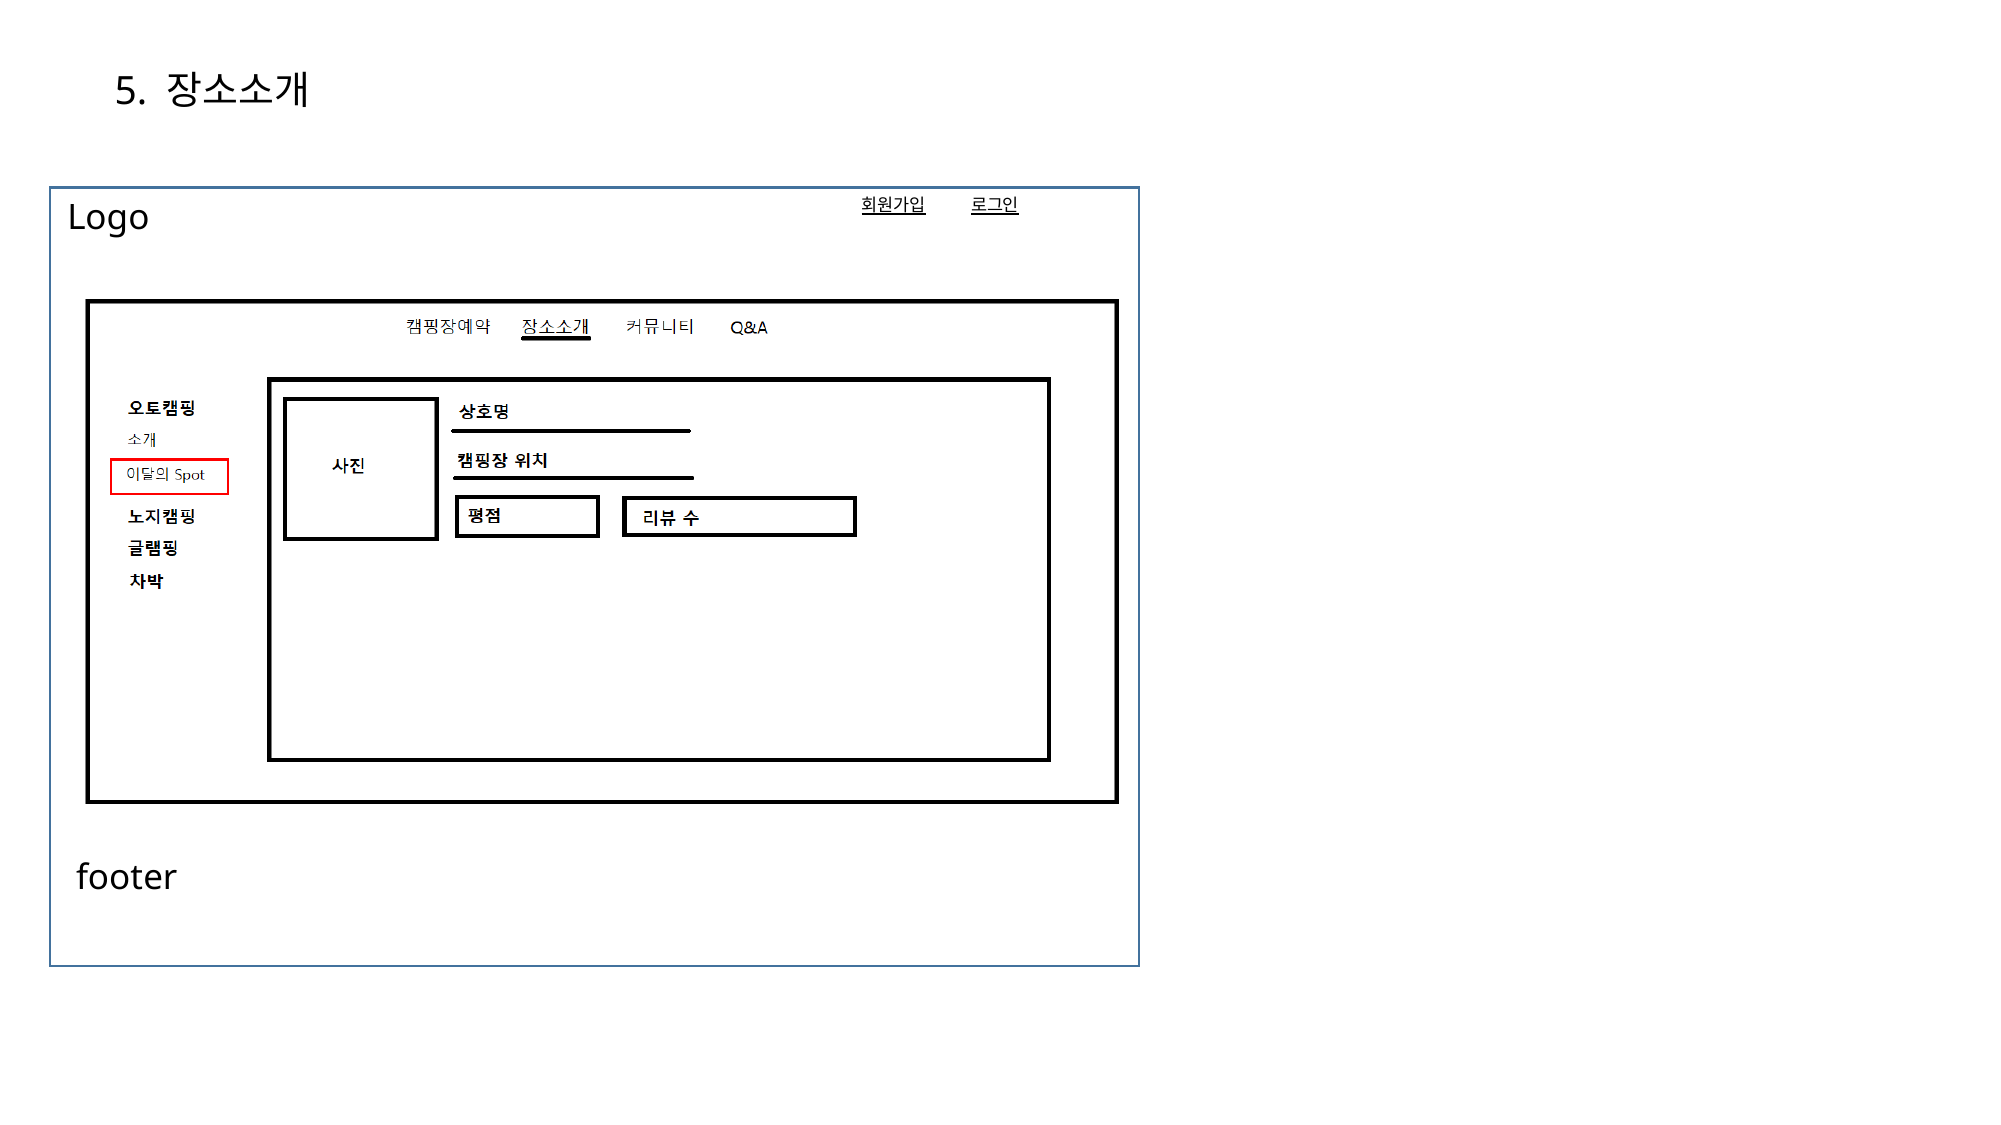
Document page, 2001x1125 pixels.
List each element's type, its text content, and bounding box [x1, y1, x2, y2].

text_box [49, 844, 1140, 967]
text_box [49, 186, 1140, 255]
picture [25, 255, 1163, 844]
title 5. 장소소개 [100, 65, 1826, 119]
text_box footer [1140, 846, 1151, 904]
